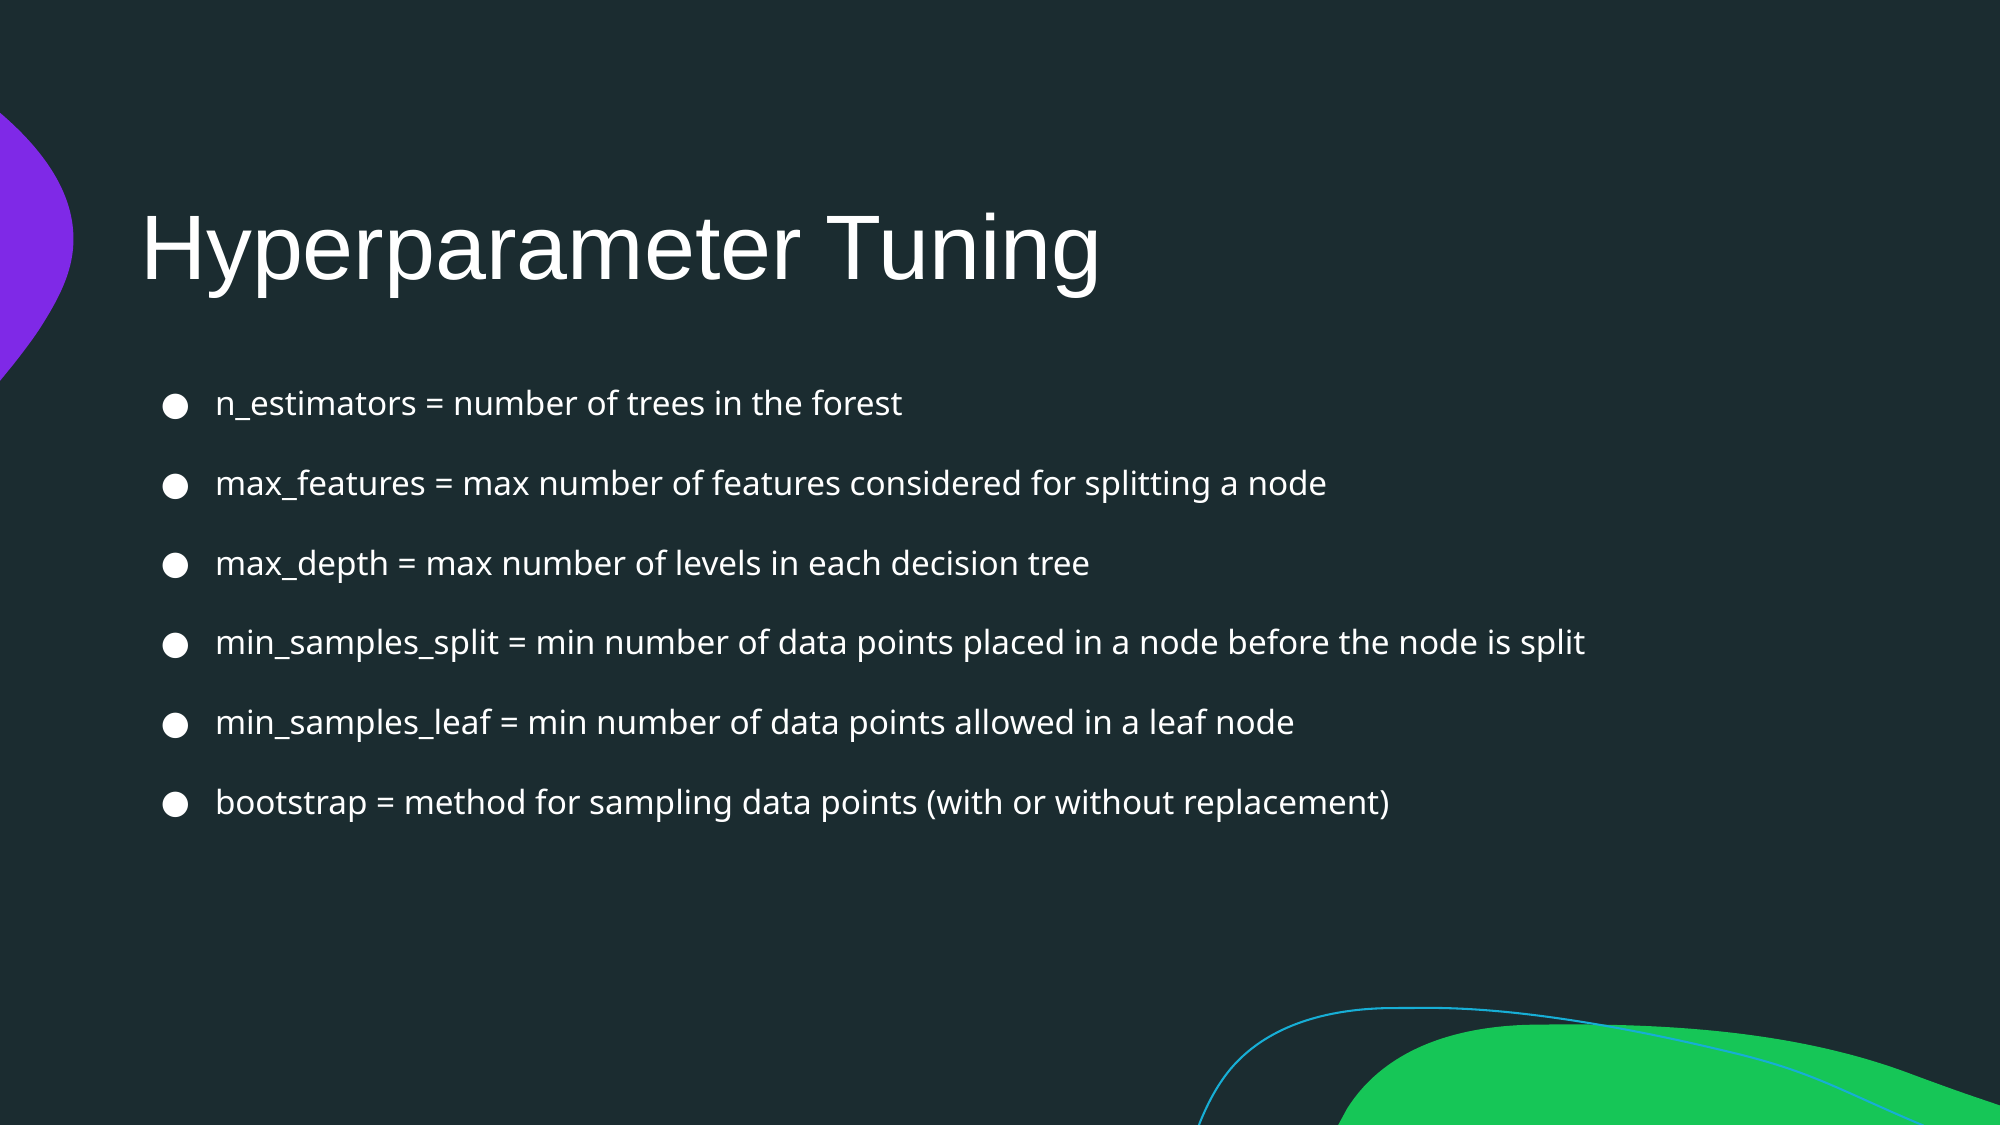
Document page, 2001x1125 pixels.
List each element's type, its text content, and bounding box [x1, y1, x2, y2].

list n_estimators = number of trees in the forest max_features = max number of features considered for splitting a node max_depth = max number of levels in each decision tree min_samples_split = min number of data points placed in a node before the node is split min_samples_leaf = min number of data points allowed in a leaf node bootstrap = method for sampling data points (with or without replacement) [125, 375, 1875, 1002]
title Hyperparameter Tuning [125, 125, 1875, 375]
